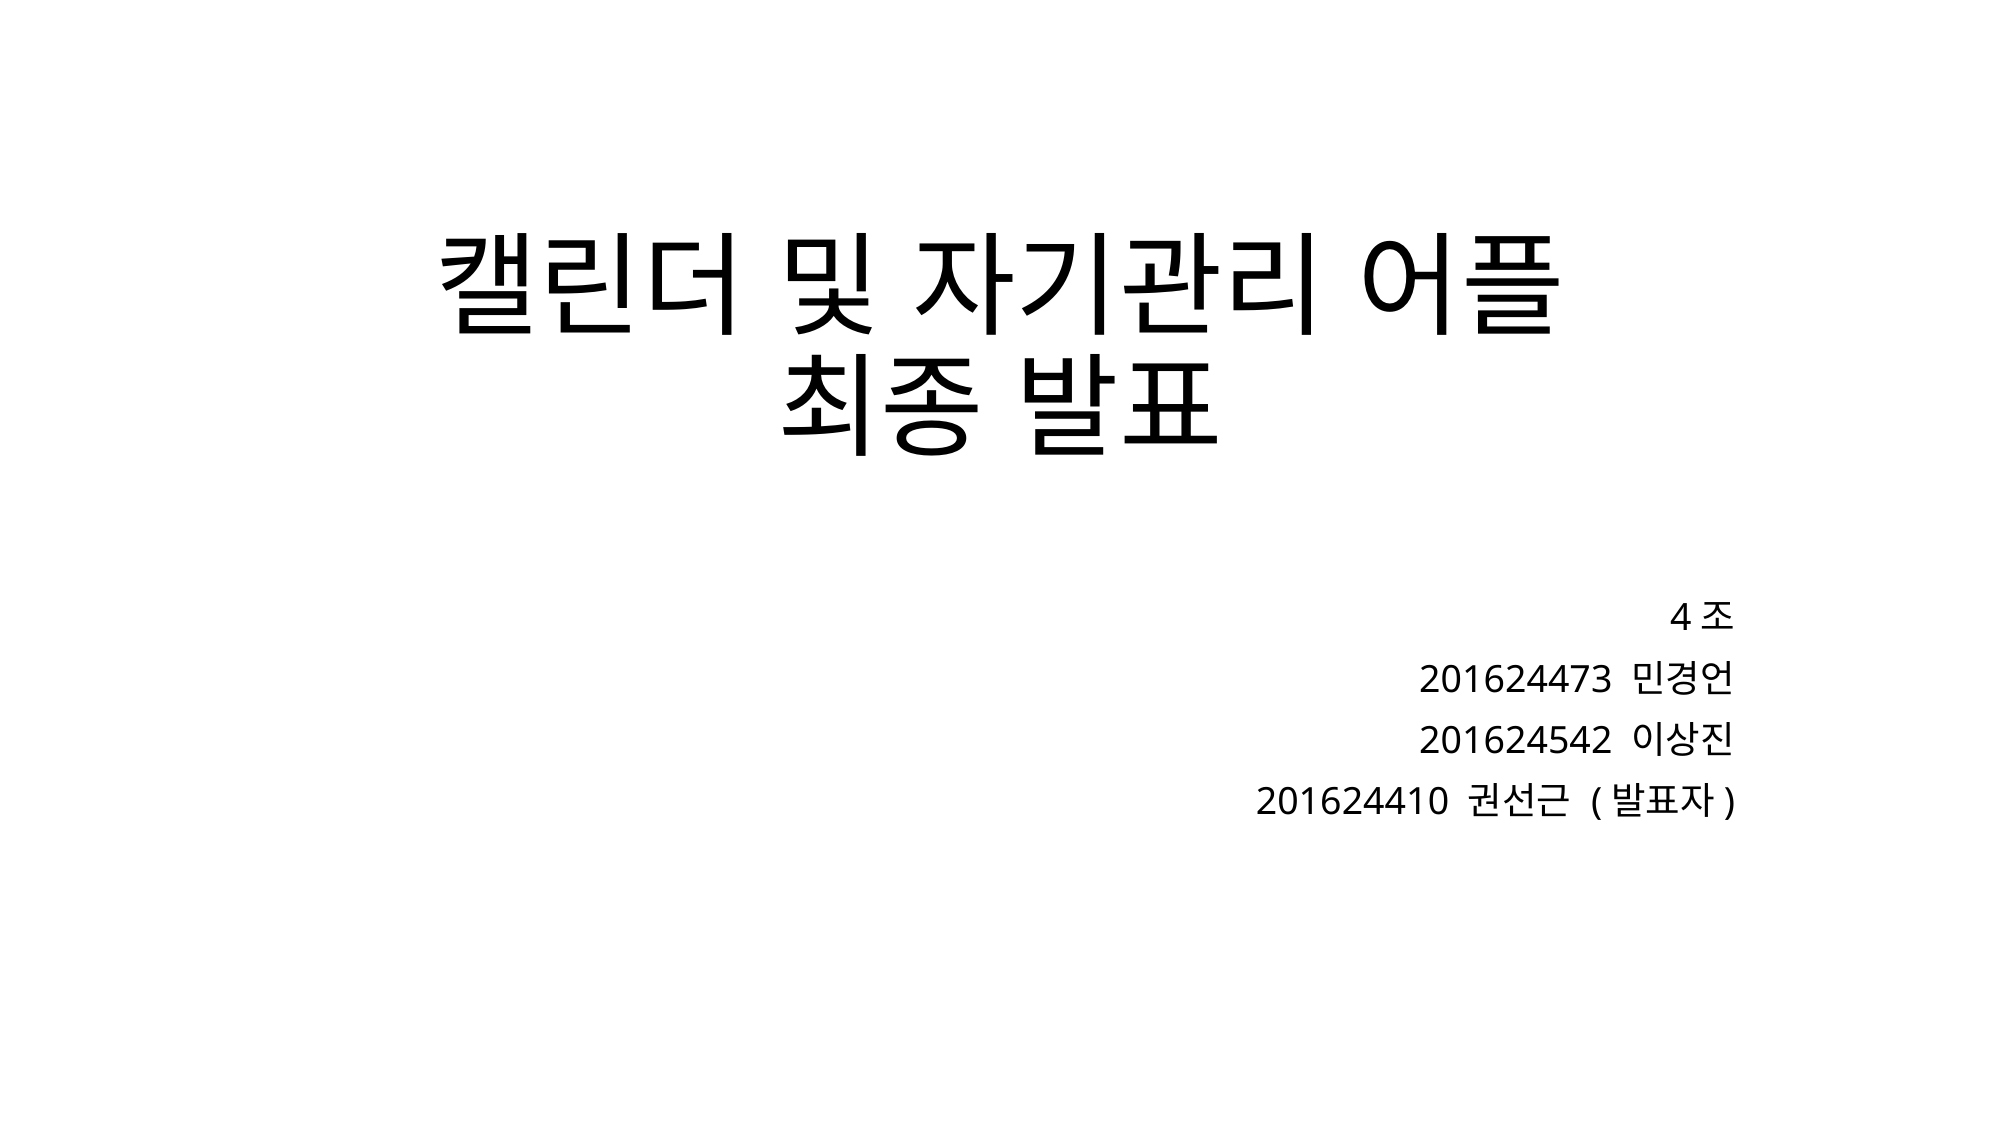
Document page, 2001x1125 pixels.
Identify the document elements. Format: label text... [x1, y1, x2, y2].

title 캘린더 및 자기관리 어플 최종 발표 [249, 87, 1750, 480]
subtitle 4조 201624473 민경언 201624542 이상진 201624410 권선근 (발표자) [249, 590, 1750, 863]
